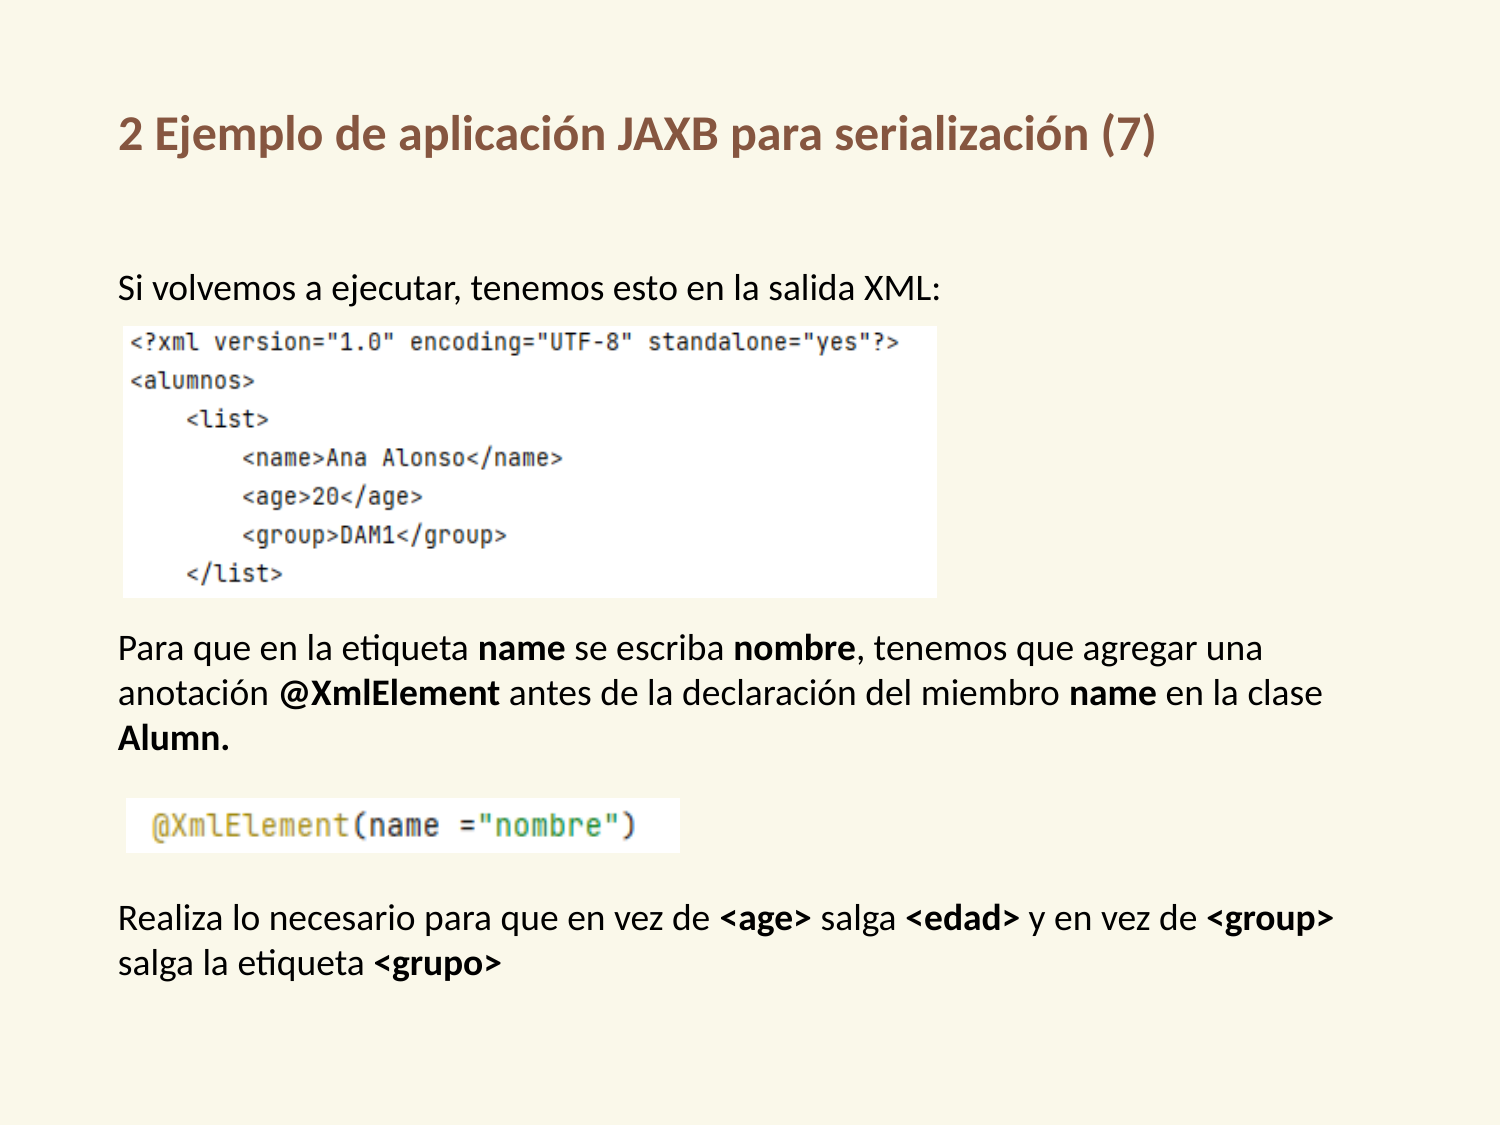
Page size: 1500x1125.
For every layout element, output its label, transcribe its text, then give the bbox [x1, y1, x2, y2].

text_box Si volvemos a ejecutar, tenemos esto en la salida XML: Para que en la etiqueta name se escriba nombre, tenemos que agregar una anotación @XmlElement antes de la declaración del miembro name en la clase Alumn. Realiza lo necesario para que en vez de <age> salga <edad> y en vez de <group> salga la etiqueta <grupo> [103, 255, 1397, 991]
picture [123, 326, 937, 598]
picture [126, 798, 680, 853]
title 2 Ejemplo de aplicación JAXB para serialización (7) [103, 59, 1397, 209]
